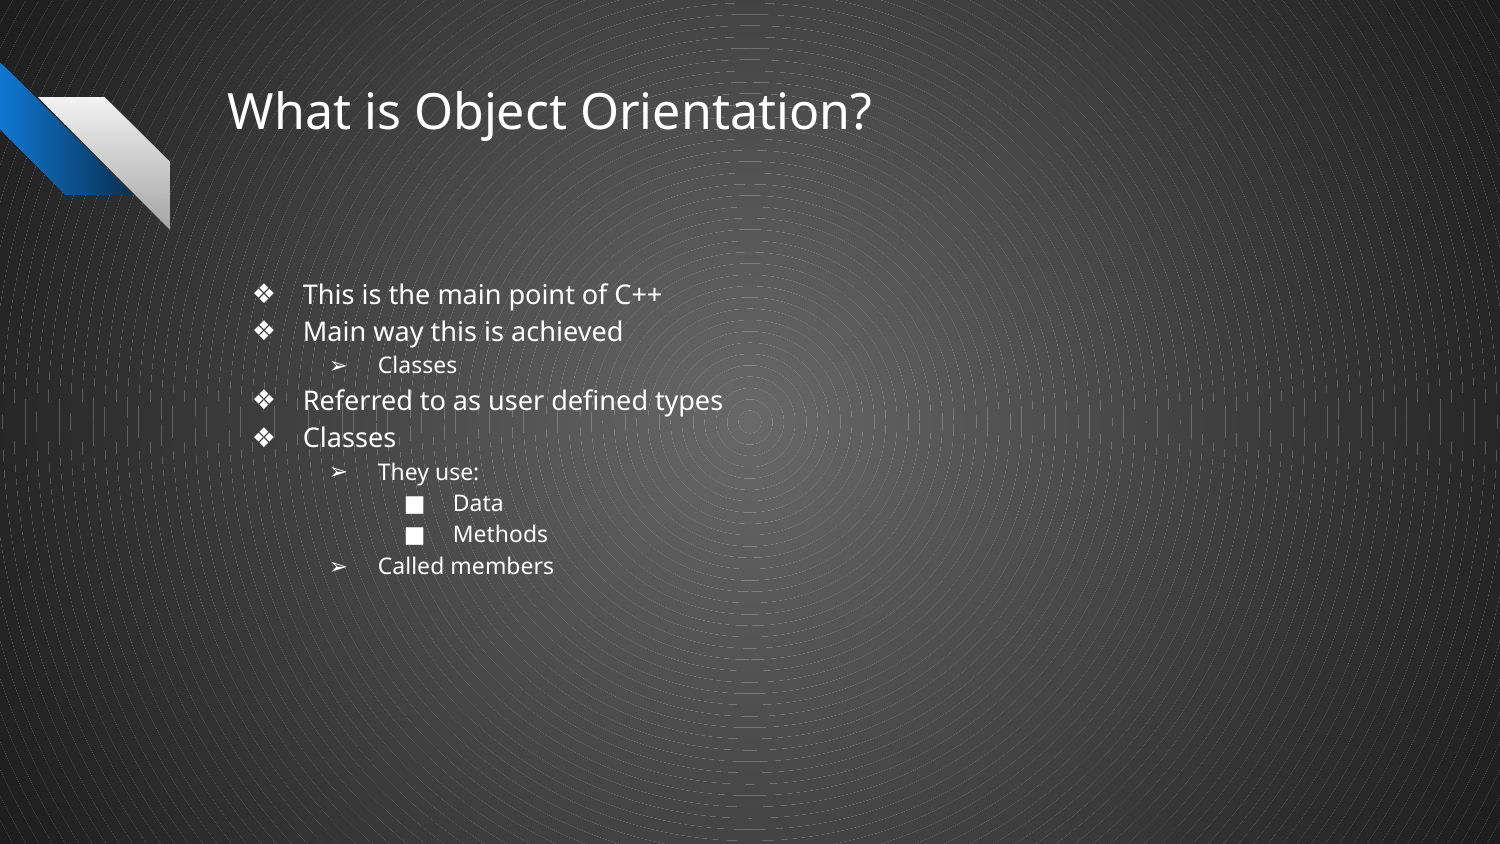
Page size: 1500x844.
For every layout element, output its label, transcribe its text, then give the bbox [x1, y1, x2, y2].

list This is the main point of C++ Main way this is achieved Classes Referred to as user defined types Classes They use: Data Methods Called members [212, 257, 1368, 735]
title What is Object Orientation? [212, 64, 1368, 215]
